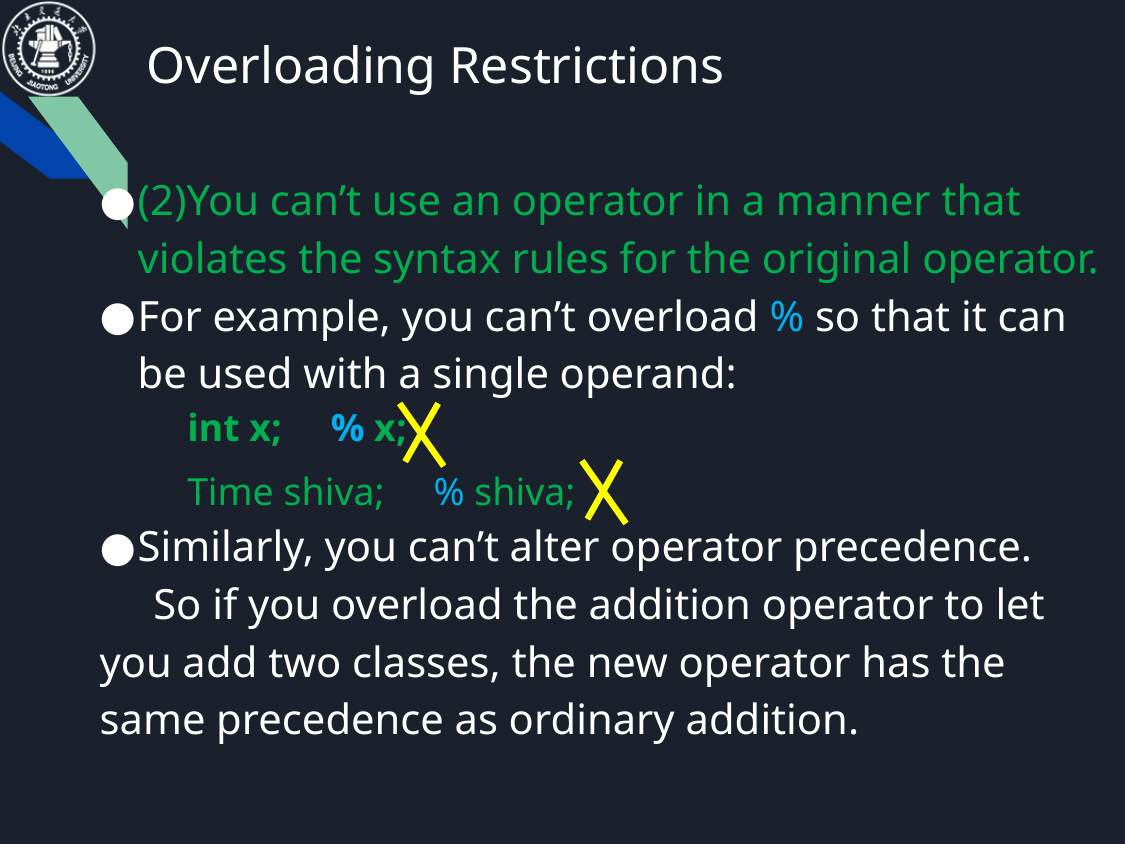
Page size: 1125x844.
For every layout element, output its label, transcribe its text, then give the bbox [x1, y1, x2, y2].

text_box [399, 403, 444, 467]
title Overloading Restrictions [135, 22, 1114, 135]
list (2)You can’t use an operator in a manner that violates the syntax rules for the original operator. For example, you can’t overload % so that it can be used with a single operand: int x; % x; Time shiva; % shiva; Similarly, you can’t alter operator precedence. So if you overload the addition operator to let you add two classes, the new operator has the same precedence as ordinary addition. [66, 151, 1125, 630]
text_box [581, 460, 627, 524]
picture [0, 0, 100, 97]
